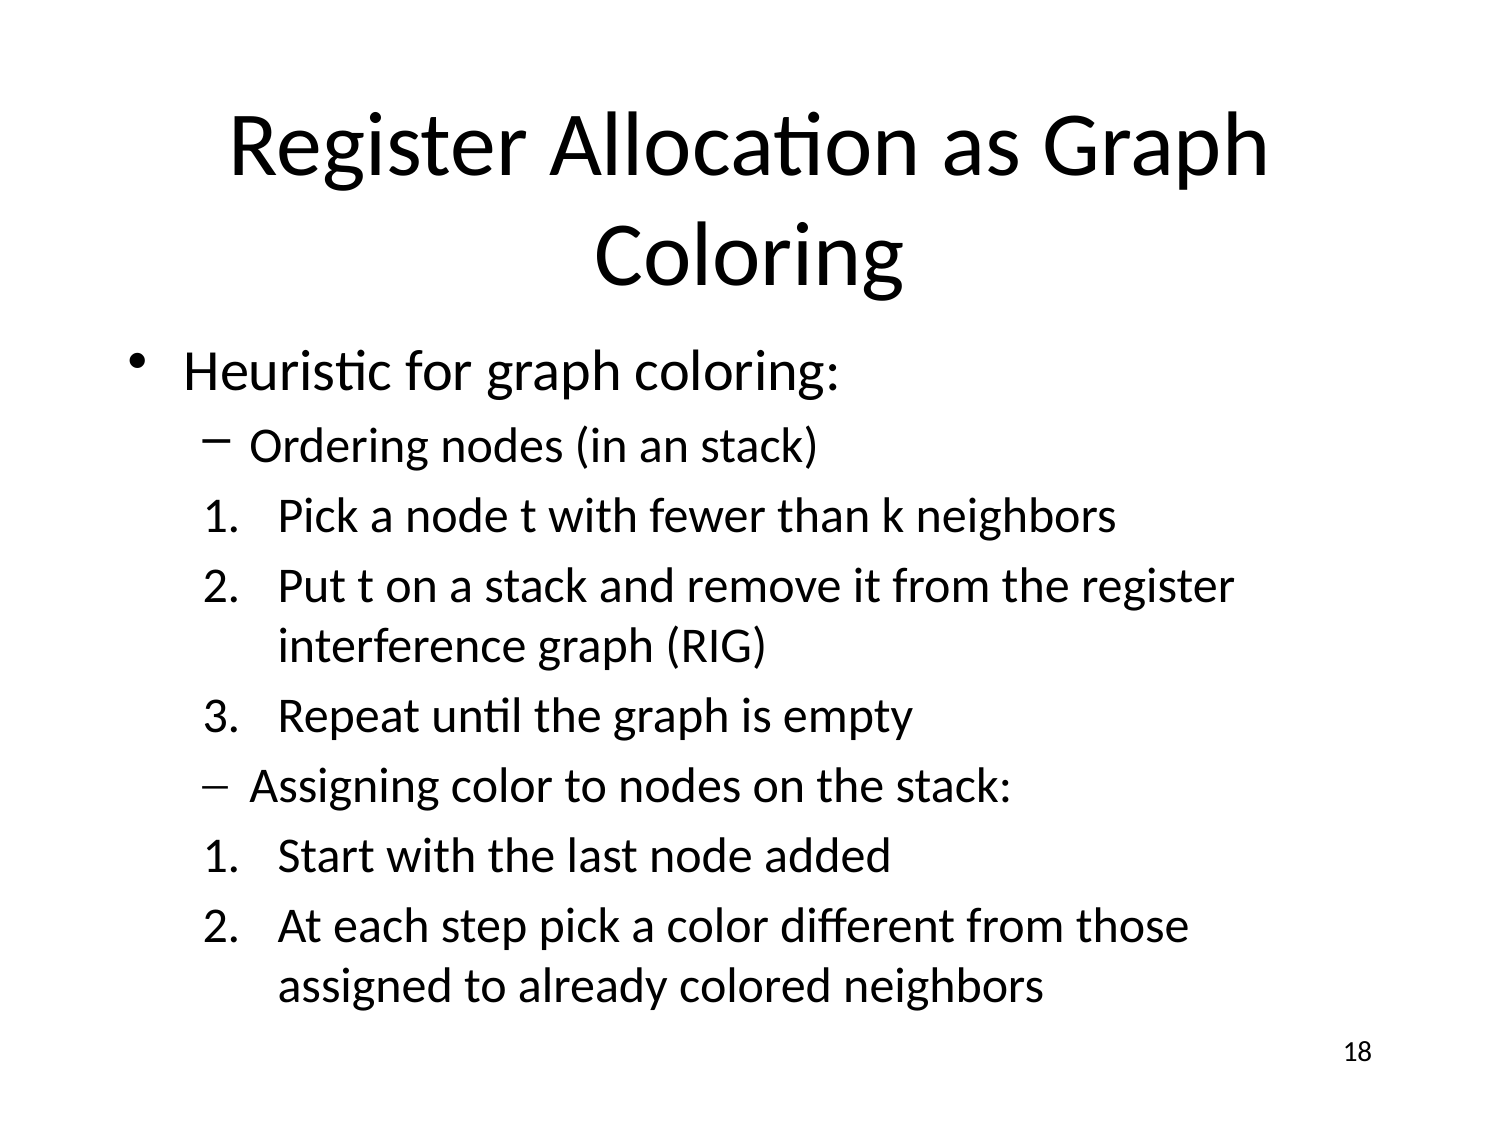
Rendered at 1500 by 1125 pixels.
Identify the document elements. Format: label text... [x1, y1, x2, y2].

list Heuristic for graph coloring: Ordering nodes (in an stack) Pick a node t with fewer than k neighbors Put t on a stack and remove it from the register interference graph (RIG) Repeat until the graph is empty Assigning color to nodes on the stack: Start with the last node added At each step pick a color different from those assigned to already colored neighbors [112, 324, 1388, 1001]
slide_number 18 [1074, 1024, 1388, 1101]
title Register Allocation as Graph Coloring [112, 99, 1388, 288]
